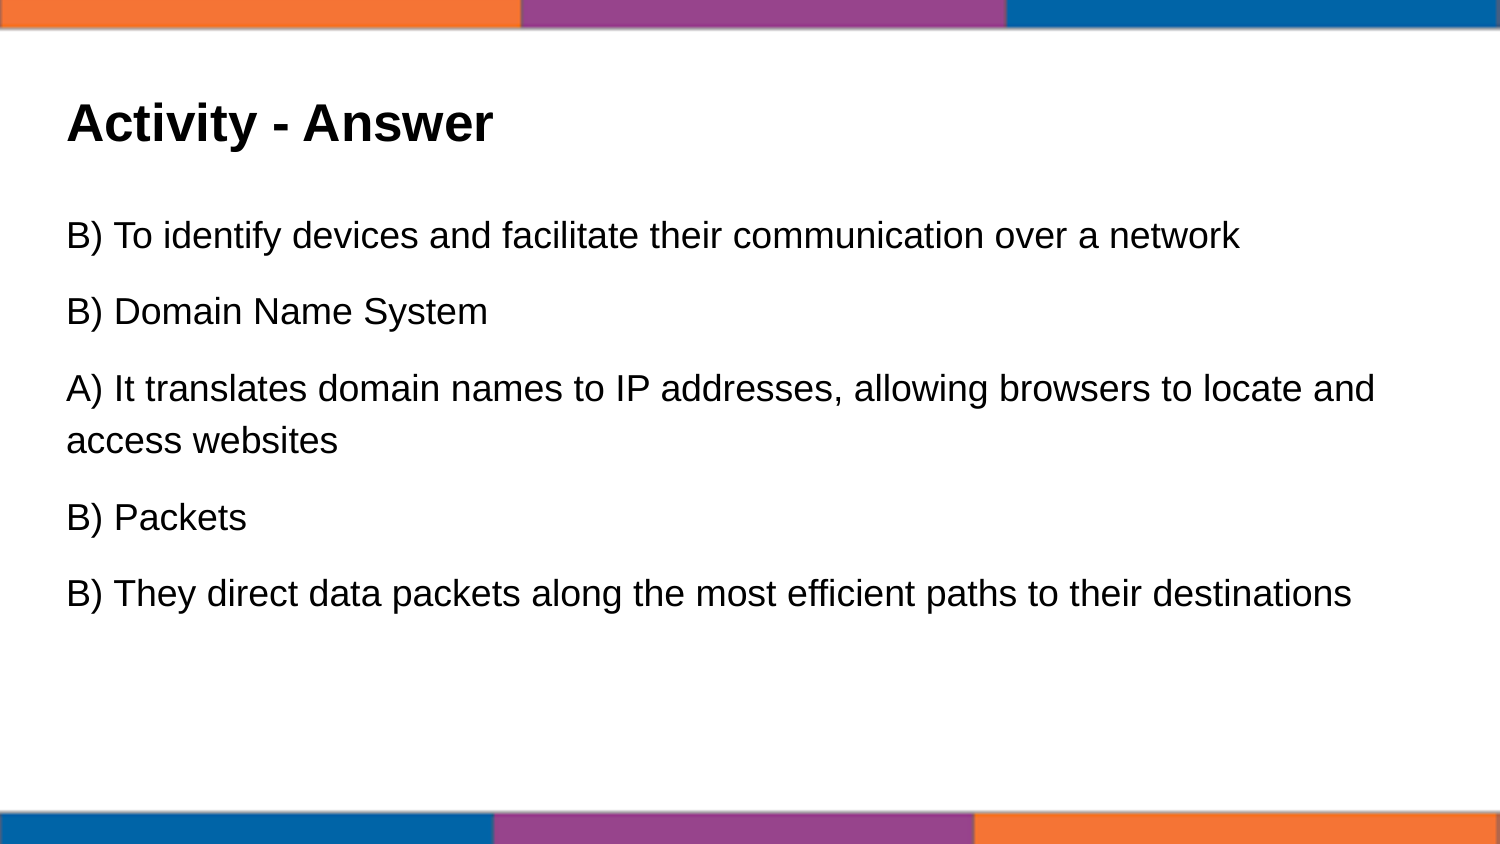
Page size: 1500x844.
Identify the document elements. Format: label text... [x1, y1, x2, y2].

picture [0, 0, 1500, 844]
list B) To identify devices and facilitate their communication over a network B) Domain Name System A) It translates domain names to IP addresses, allowing browsers to locate and access websites B) Packets B) They direct data packets along the most efficient paths to their destinations [51, 189, 1449, 750]
title Activity - Answer [51, 72, 1449, 167]
